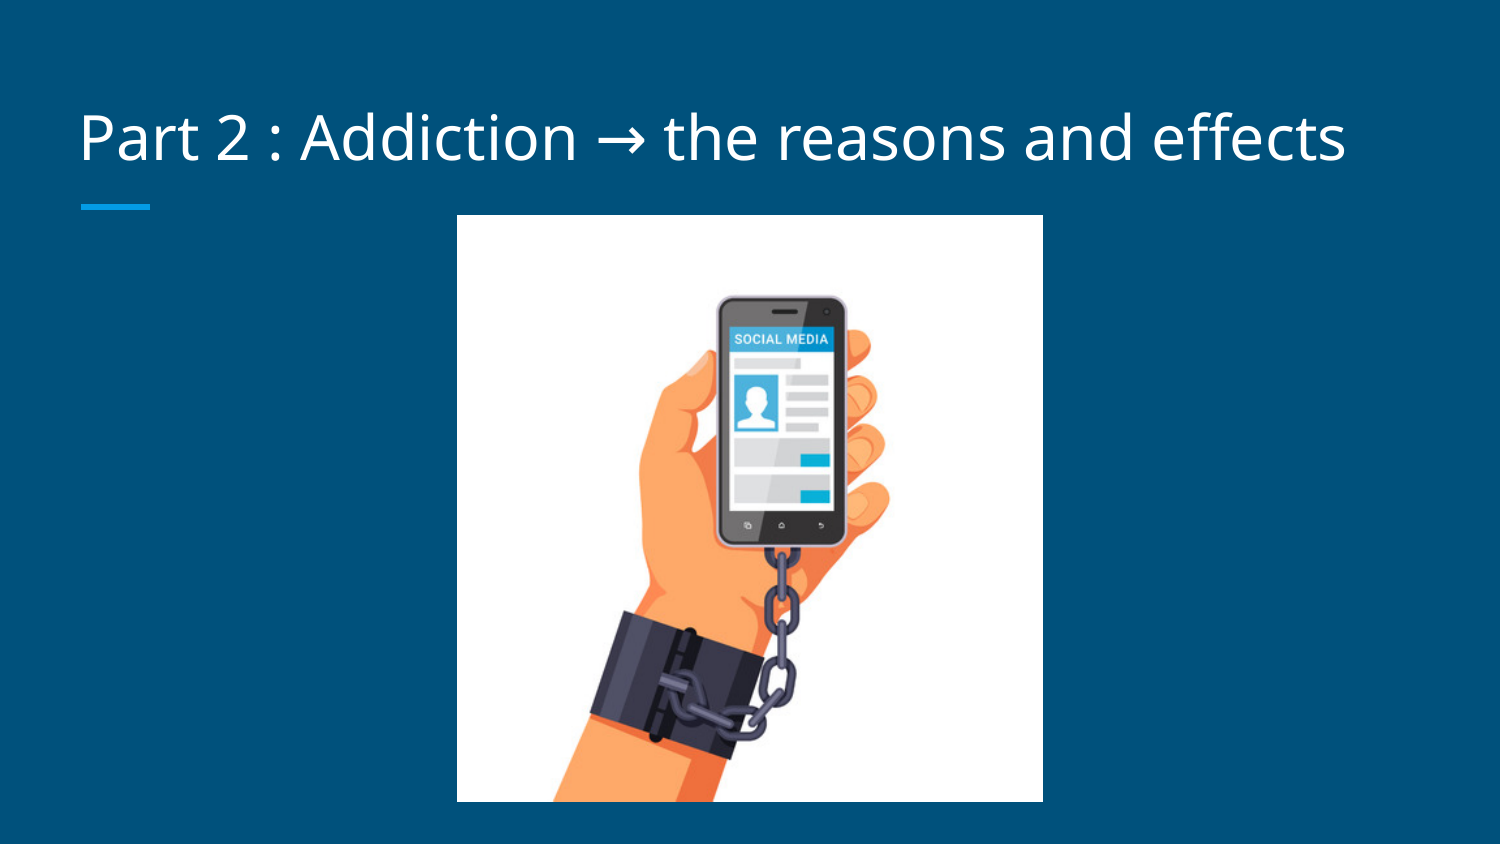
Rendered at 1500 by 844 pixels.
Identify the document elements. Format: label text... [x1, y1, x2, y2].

title Part 2 : Addiction → the reasons and effects [63, 75, 1437, 188]
picture [458, 216, 1042, 801]
